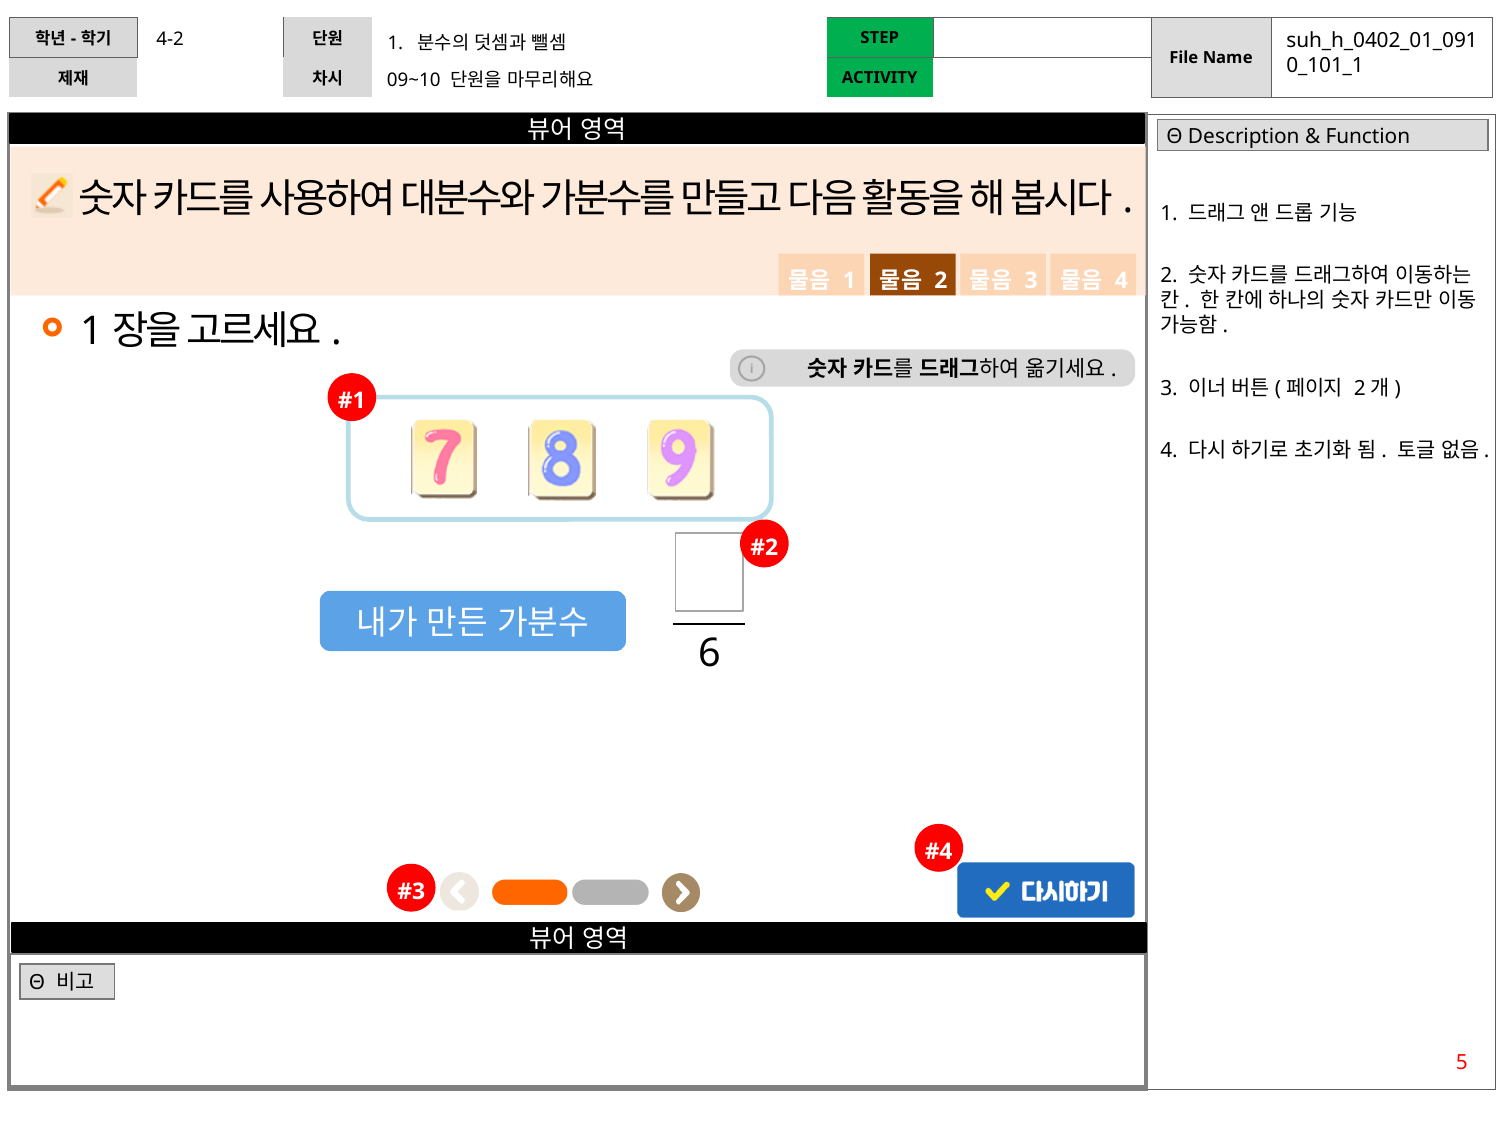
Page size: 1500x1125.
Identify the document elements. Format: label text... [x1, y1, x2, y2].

text_box 1. 드래그 앤 드롭 기능 2. 숫자 카드를 드래그하여 이동하는 칸. 한 칸에 하나의 숫자 카드만 이동 가능함. 3. 이너 버튼(페이지 2개) 4. 다시 하기로 초기화 됨. 토글 없음. [1145, 160, 1500, 532]
text_box 4-2 [141, 18, 284, 55]
text_box [675, 532, 743, 612]
text_box suh_h_0402_01_0910_101_1 [1271, 18, 1500, 84]
table_cell 6 [673, 625, 745, 680]
picture [410, 419, 478, 500]
text_box #3 [384, 861, 434, 914]
picture [31, 173, 73, 218]
picture [528, 419, 597, 501]
picture [40, 314, 64, 340]
picture [646, 419, 715, 501]
text_box [346, 394, 774, 522]
table_header Θ Description & Function [1158, 120, 1487, 150]
text_box 내가 만든 가분수 [317, 588, 629, 654]
text_box #4 [912, 821, 966, 874]
text_box 1장을 고르세요. [65, 297, 1152, 361]
text_box [9, 145, 1148, 298]
text_box 1. 분수의 덧셈과 뺄셈 [372, 23, 828, 48]
text_box 09~10 단원을 마무리해요 [372, 60, 821, 96]
picture [957, 862, 1135, 919]
table_header [673, 574, 745, 623]
text_box #2 [737, 517, 791, 570]
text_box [771, 243, 1146, 296]
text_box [438, 870, 701, 913]
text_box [729, 349, 1136, 387]
text_box #1 [325, 371, 379, 424]
text_box 숫자 카드를 사용하여 대분수와 가분수를 만들고 다음 활동을 해 봅시다. [63, 165, 1145, 228]
